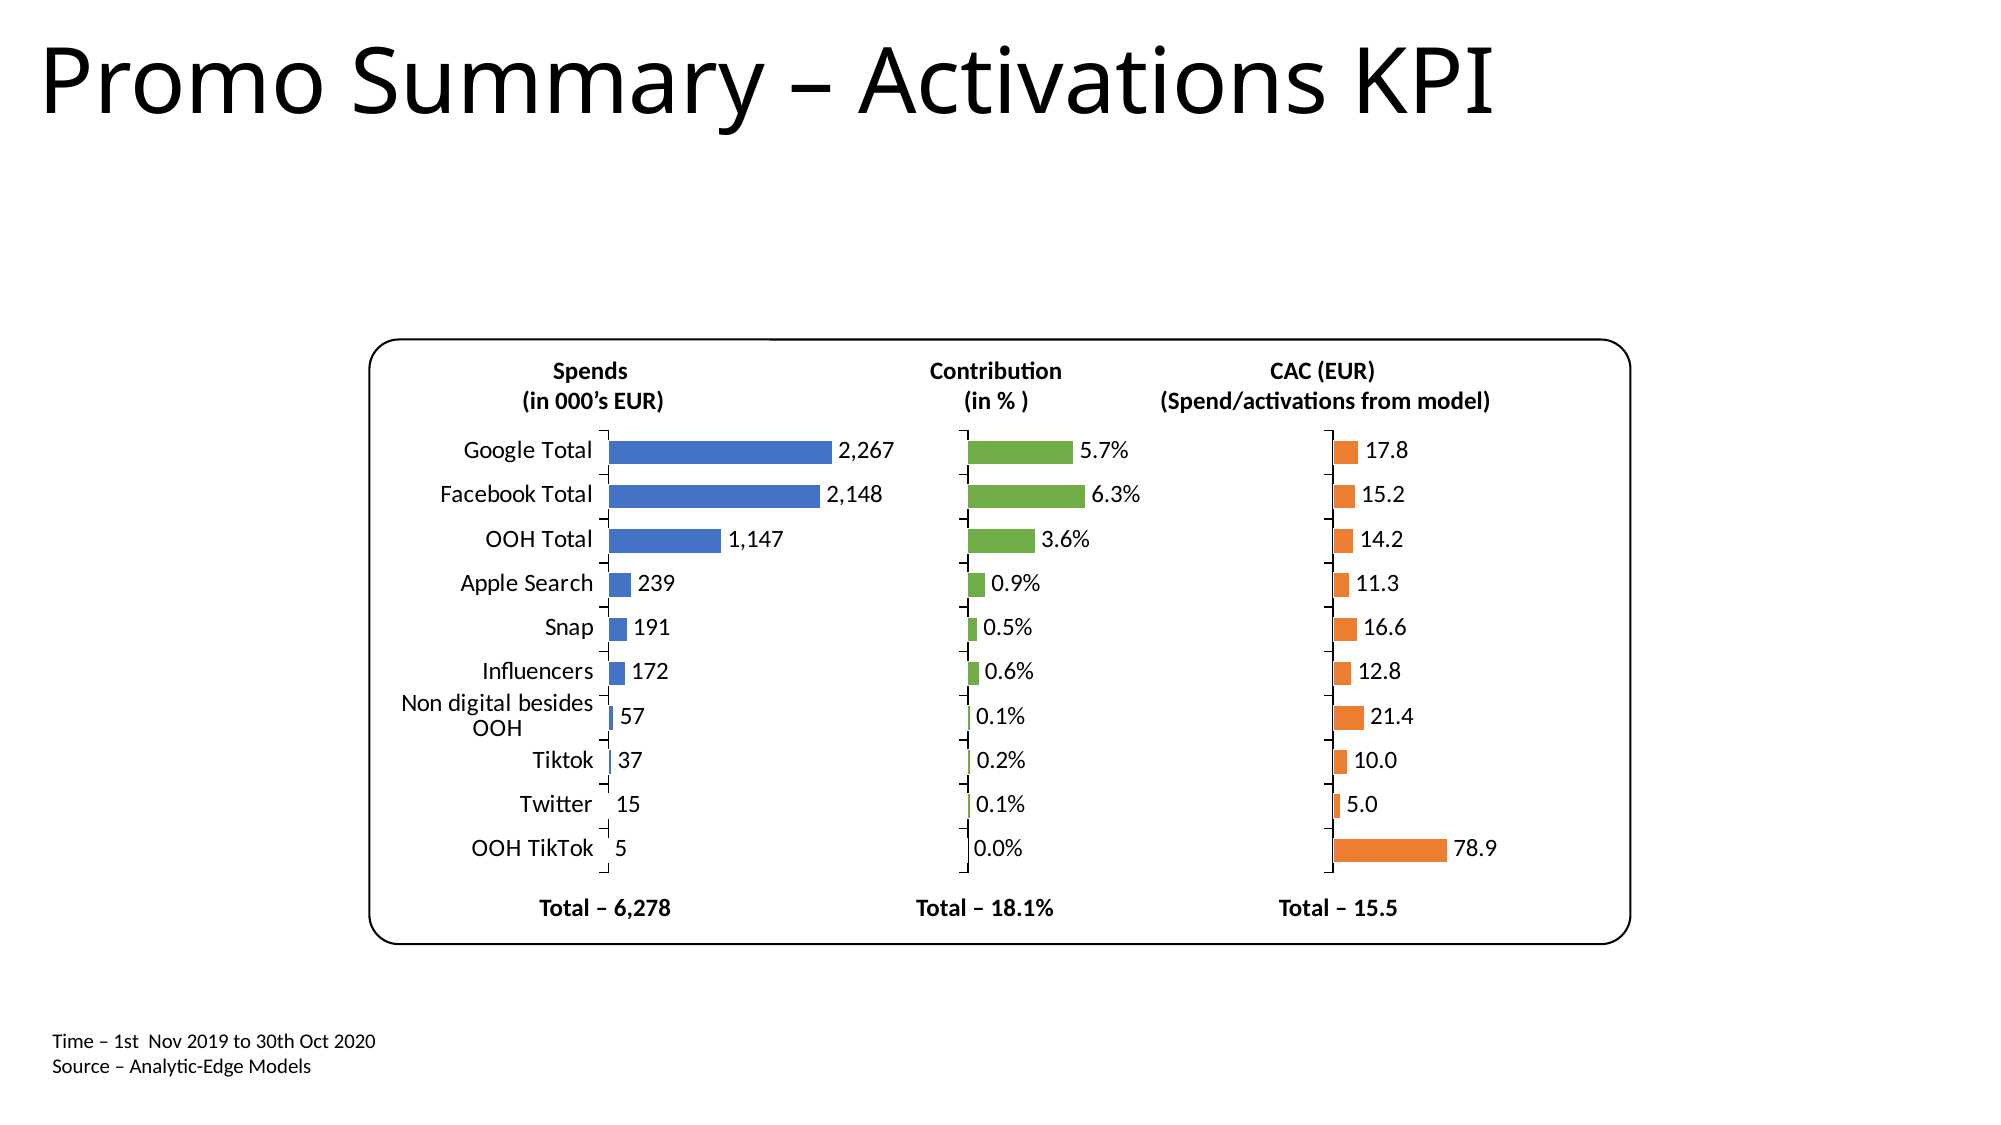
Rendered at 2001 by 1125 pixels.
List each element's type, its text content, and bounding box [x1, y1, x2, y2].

text_box Time – 1st Nov 2019 to 30th Oct 2020 Source – Analytic-Edge Models [37, 1020, 1037, 1085]
text_box Promo Summary – Activations KPI [23, 26, 1824, 156]
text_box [390, 346, 1599, 929]
text_box [368, 338, 1632, 946]
